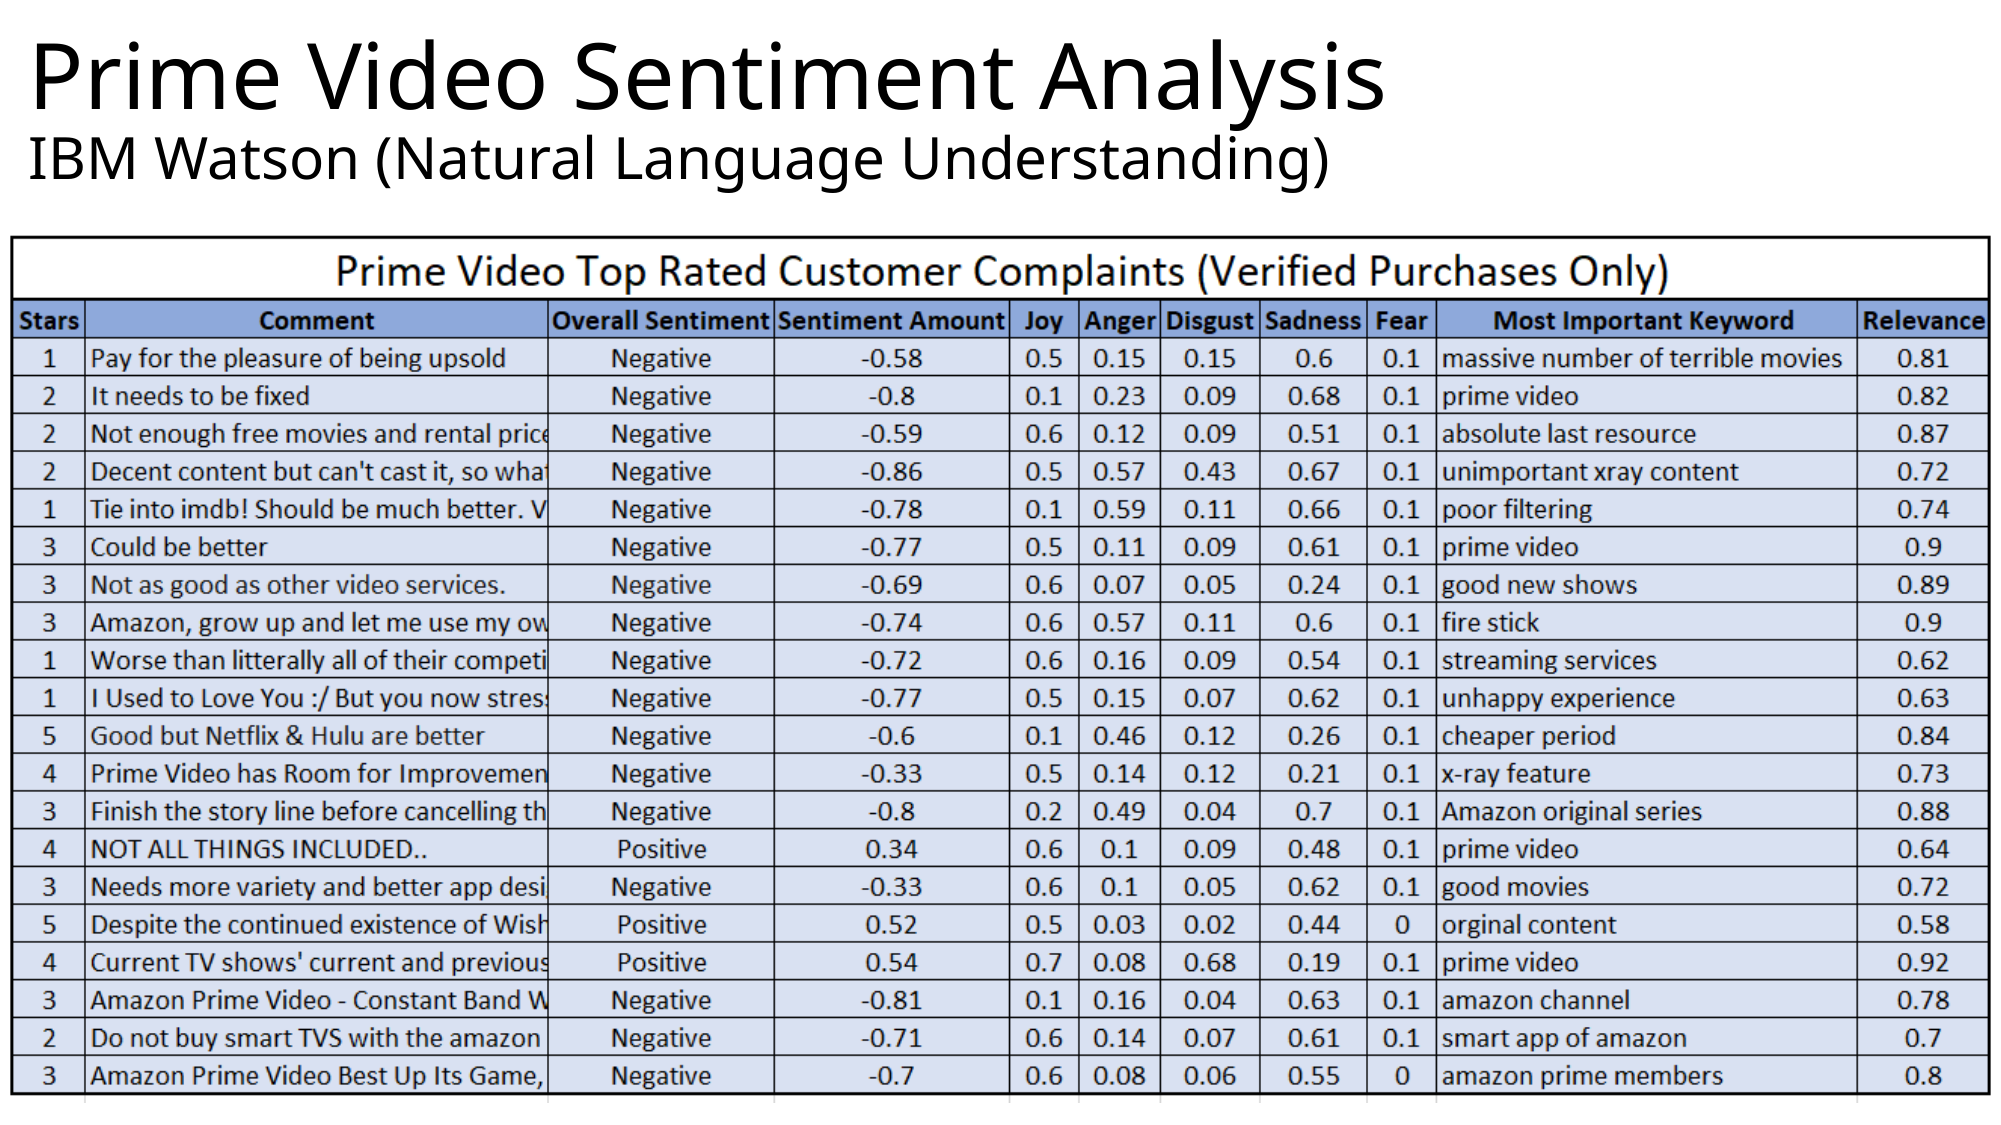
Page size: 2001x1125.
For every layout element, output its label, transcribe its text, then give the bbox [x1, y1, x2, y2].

picture [0, 224, 2000, 1103]
text_box Prime Video Sentiment Analysis IBM Watson (Natural Language Understanding) [14, 22, 1987, 224]
